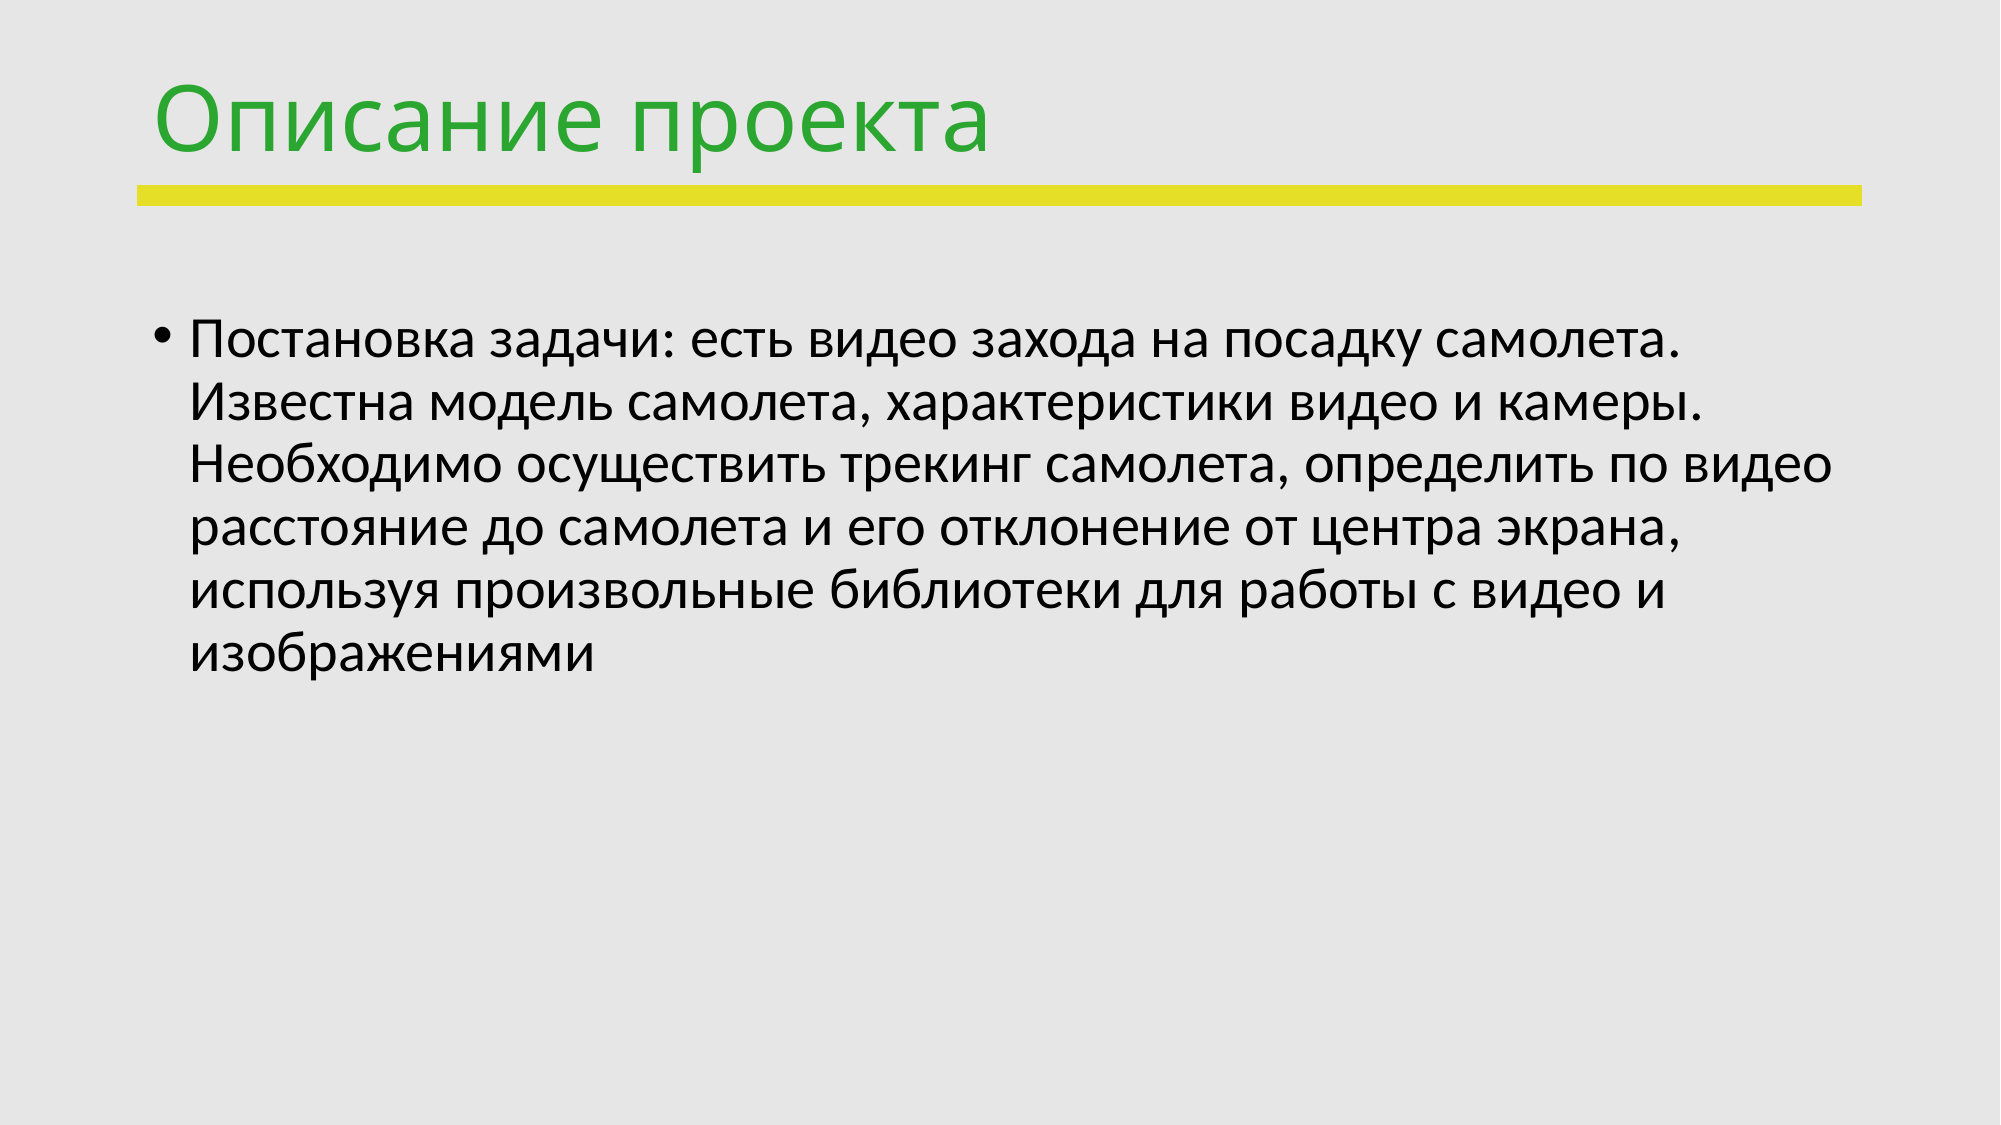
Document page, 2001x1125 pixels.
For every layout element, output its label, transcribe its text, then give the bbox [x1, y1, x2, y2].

list Постановка задачи: есть видео захода на посадку самолета. Известна модель самолета, характеристики видео и камеры. Необходимо осуществить трекинг самолета, определить по видео расстояние до самолета и его отклонение от центра экрана, используя произвольные библиотеки для работы с видео и изображениями [137, 299, 1863, 1014]
title Описание проекта [137, 59, 1863, 184]
